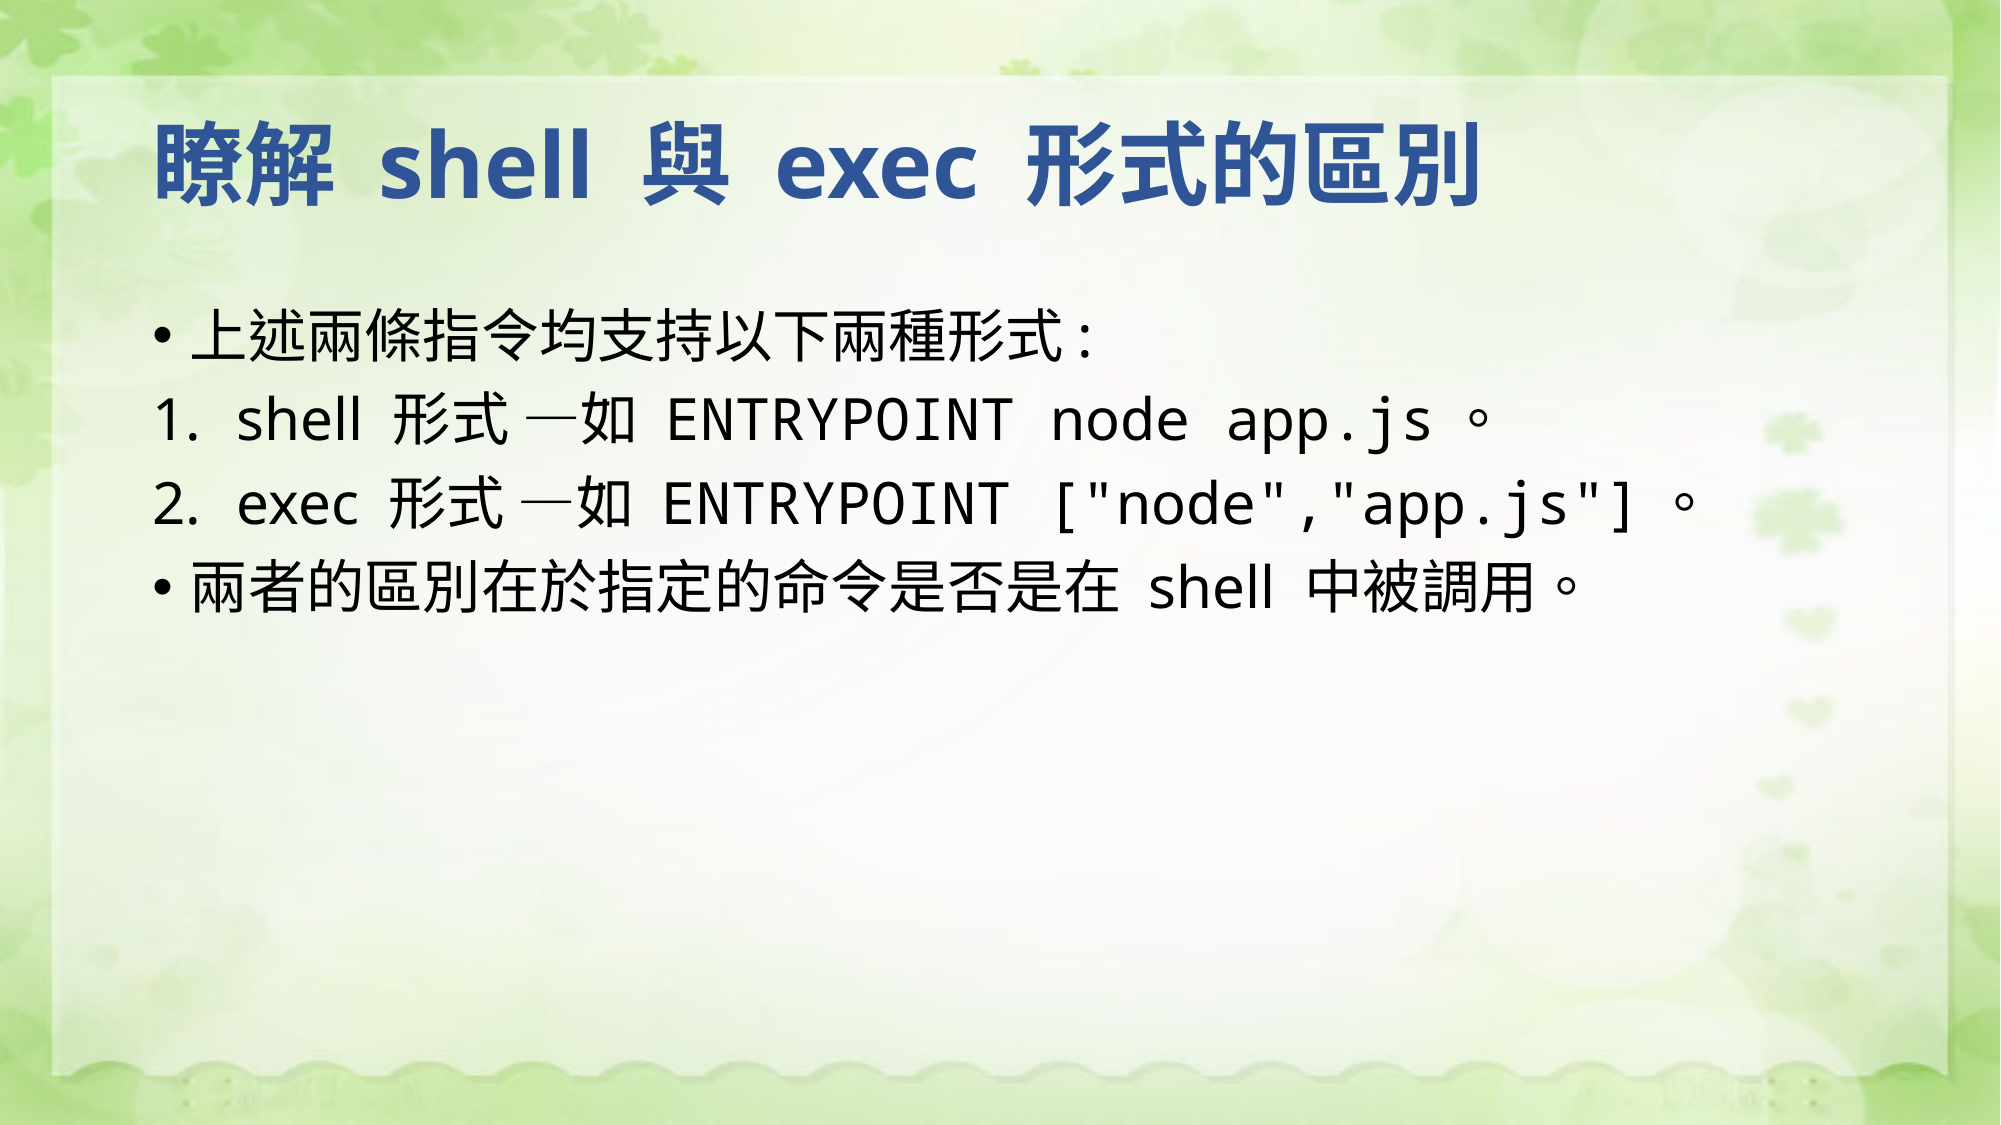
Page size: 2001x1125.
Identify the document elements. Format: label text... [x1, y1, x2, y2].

list 上述兩條指令均支持以下兩種形式: shell 形式 —如 ENTRYPOINT node app.js。 exec 形式 —如 ENTRYPOINT ["node","app.js"]。 兩者的區別在於指定的命令是否是在 shell 中被調用。 [137, 299, 1863, 1014]
title 瞭解 shell 與 exec 形式的區別 [137, 59, 1863, 278]
picture [0, 0, 2001, 1125]
